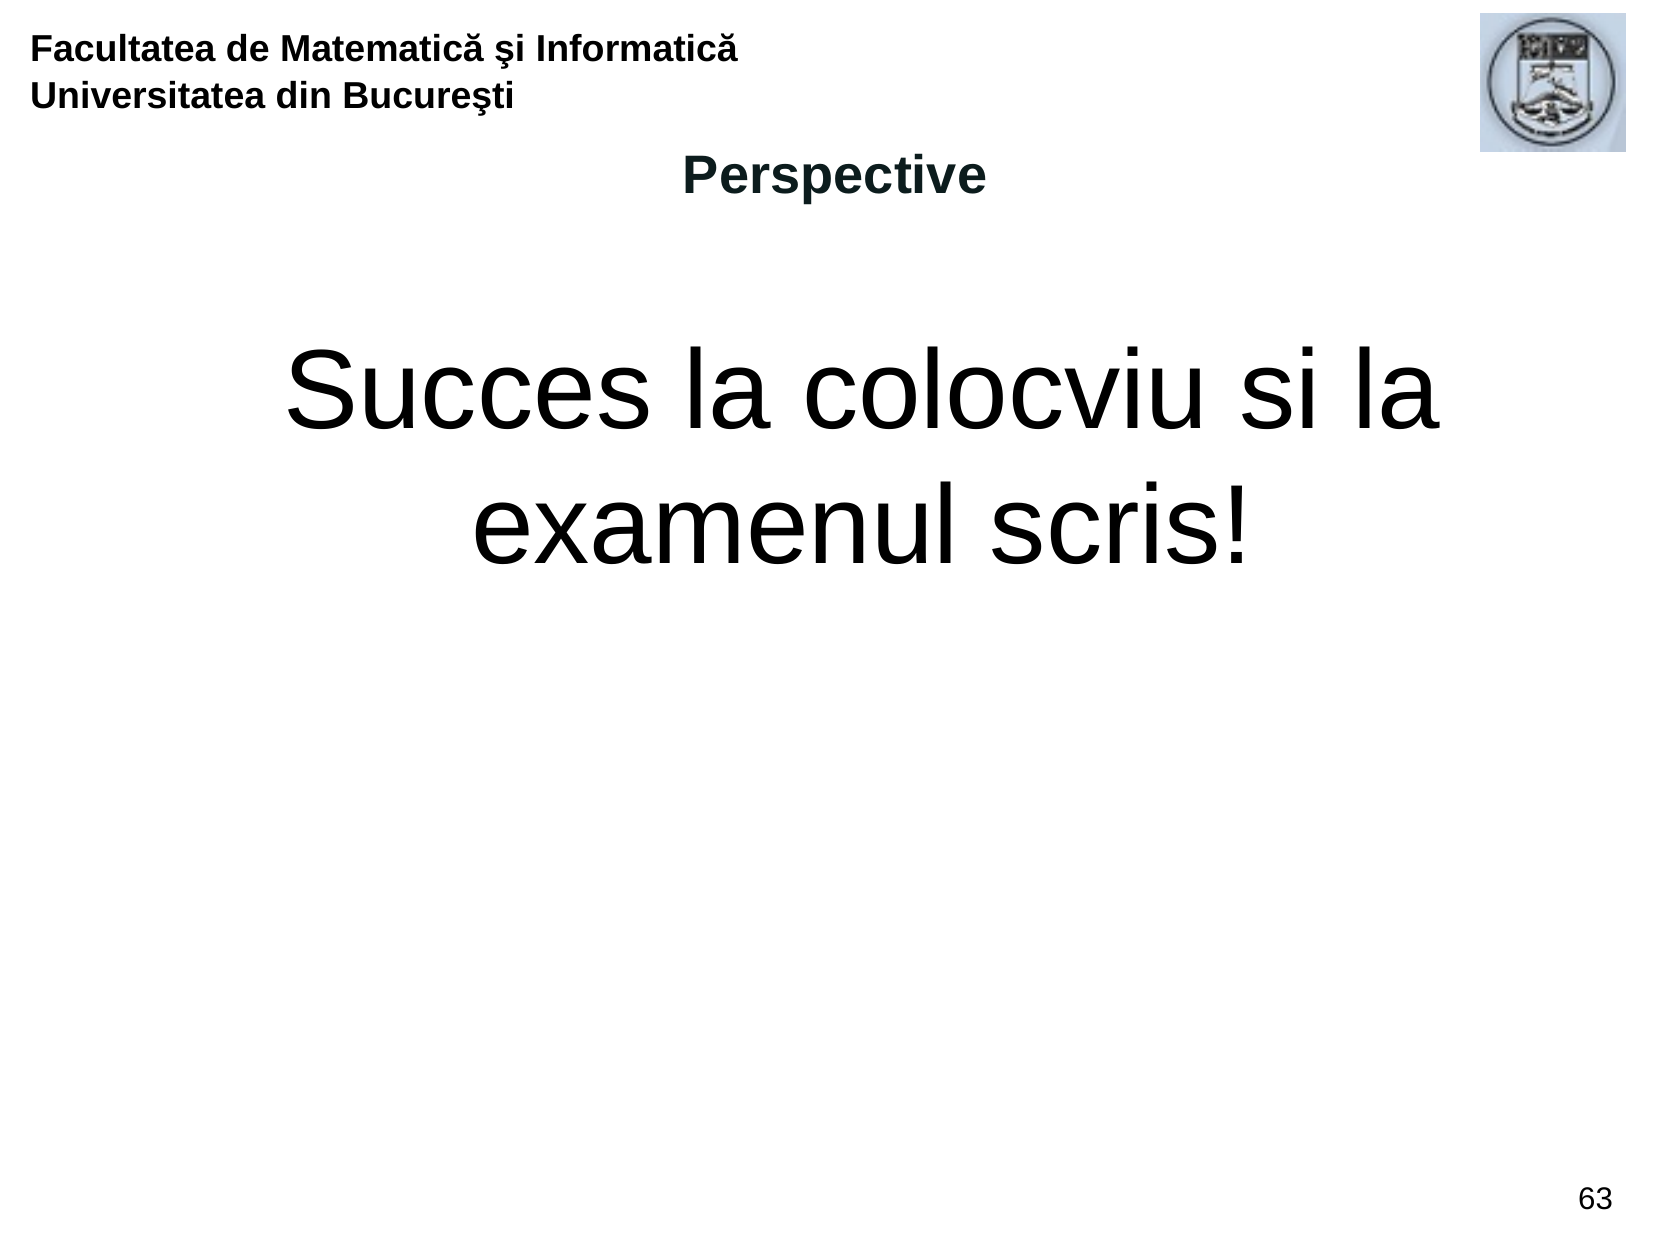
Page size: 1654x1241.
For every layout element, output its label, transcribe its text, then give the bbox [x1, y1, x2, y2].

text_box Perspective [380, 137, 1290, 205]
text_box Facultatea de Matematică şi Informatică Universitatea din Bucureşti [13, 13, 841, 122]
text_box Succes la colocviu si la examenul scris! [186, 308, 1537, 1064]
text_box 63 [1515, 1158, 1630, 1225]
picture [1480, 13, 1626, 152]
